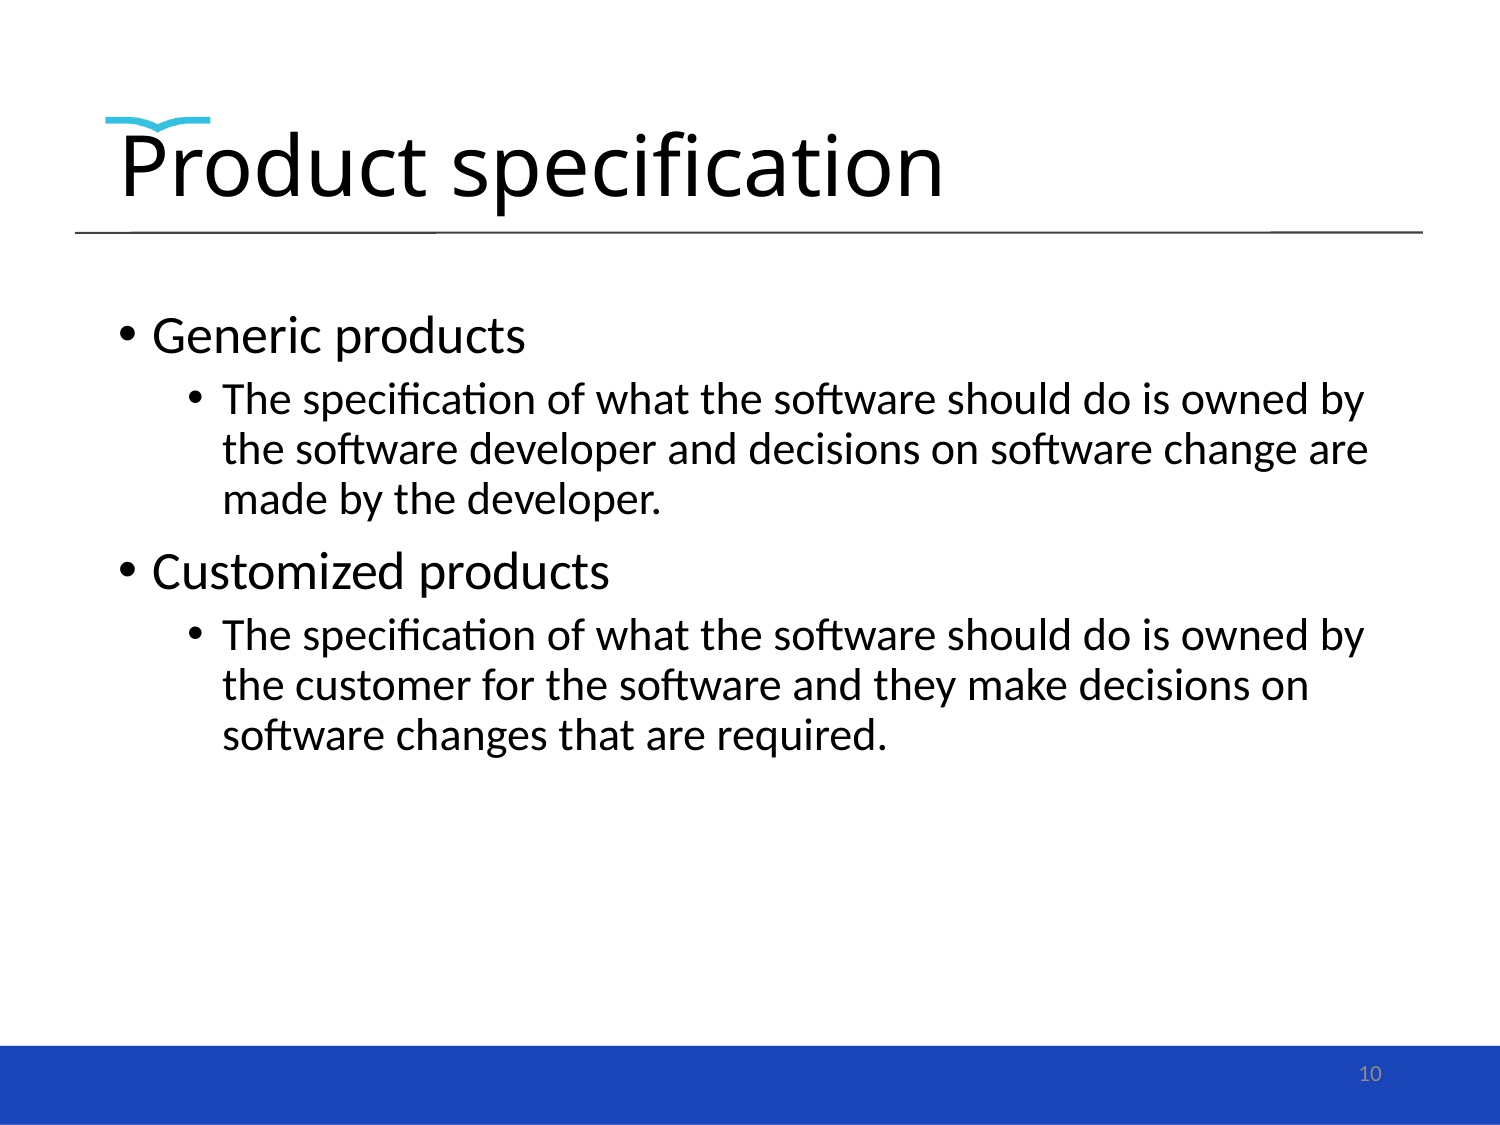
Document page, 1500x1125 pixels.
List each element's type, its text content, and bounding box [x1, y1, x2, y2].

list Generic products The specification of what the software should do is owned by the software developer and decisions on software change are made by the developer. Customized products The specification of what the software should do is owned by the customer for the software and they make decisions on software changes that are required. [103, 299, 1397, 1014]
title Product specification [103, 59, 1397, 278]
picture [0, 0, 1500, 1125]
slide_number 10 [1059, 1042, 1397, 1103]
